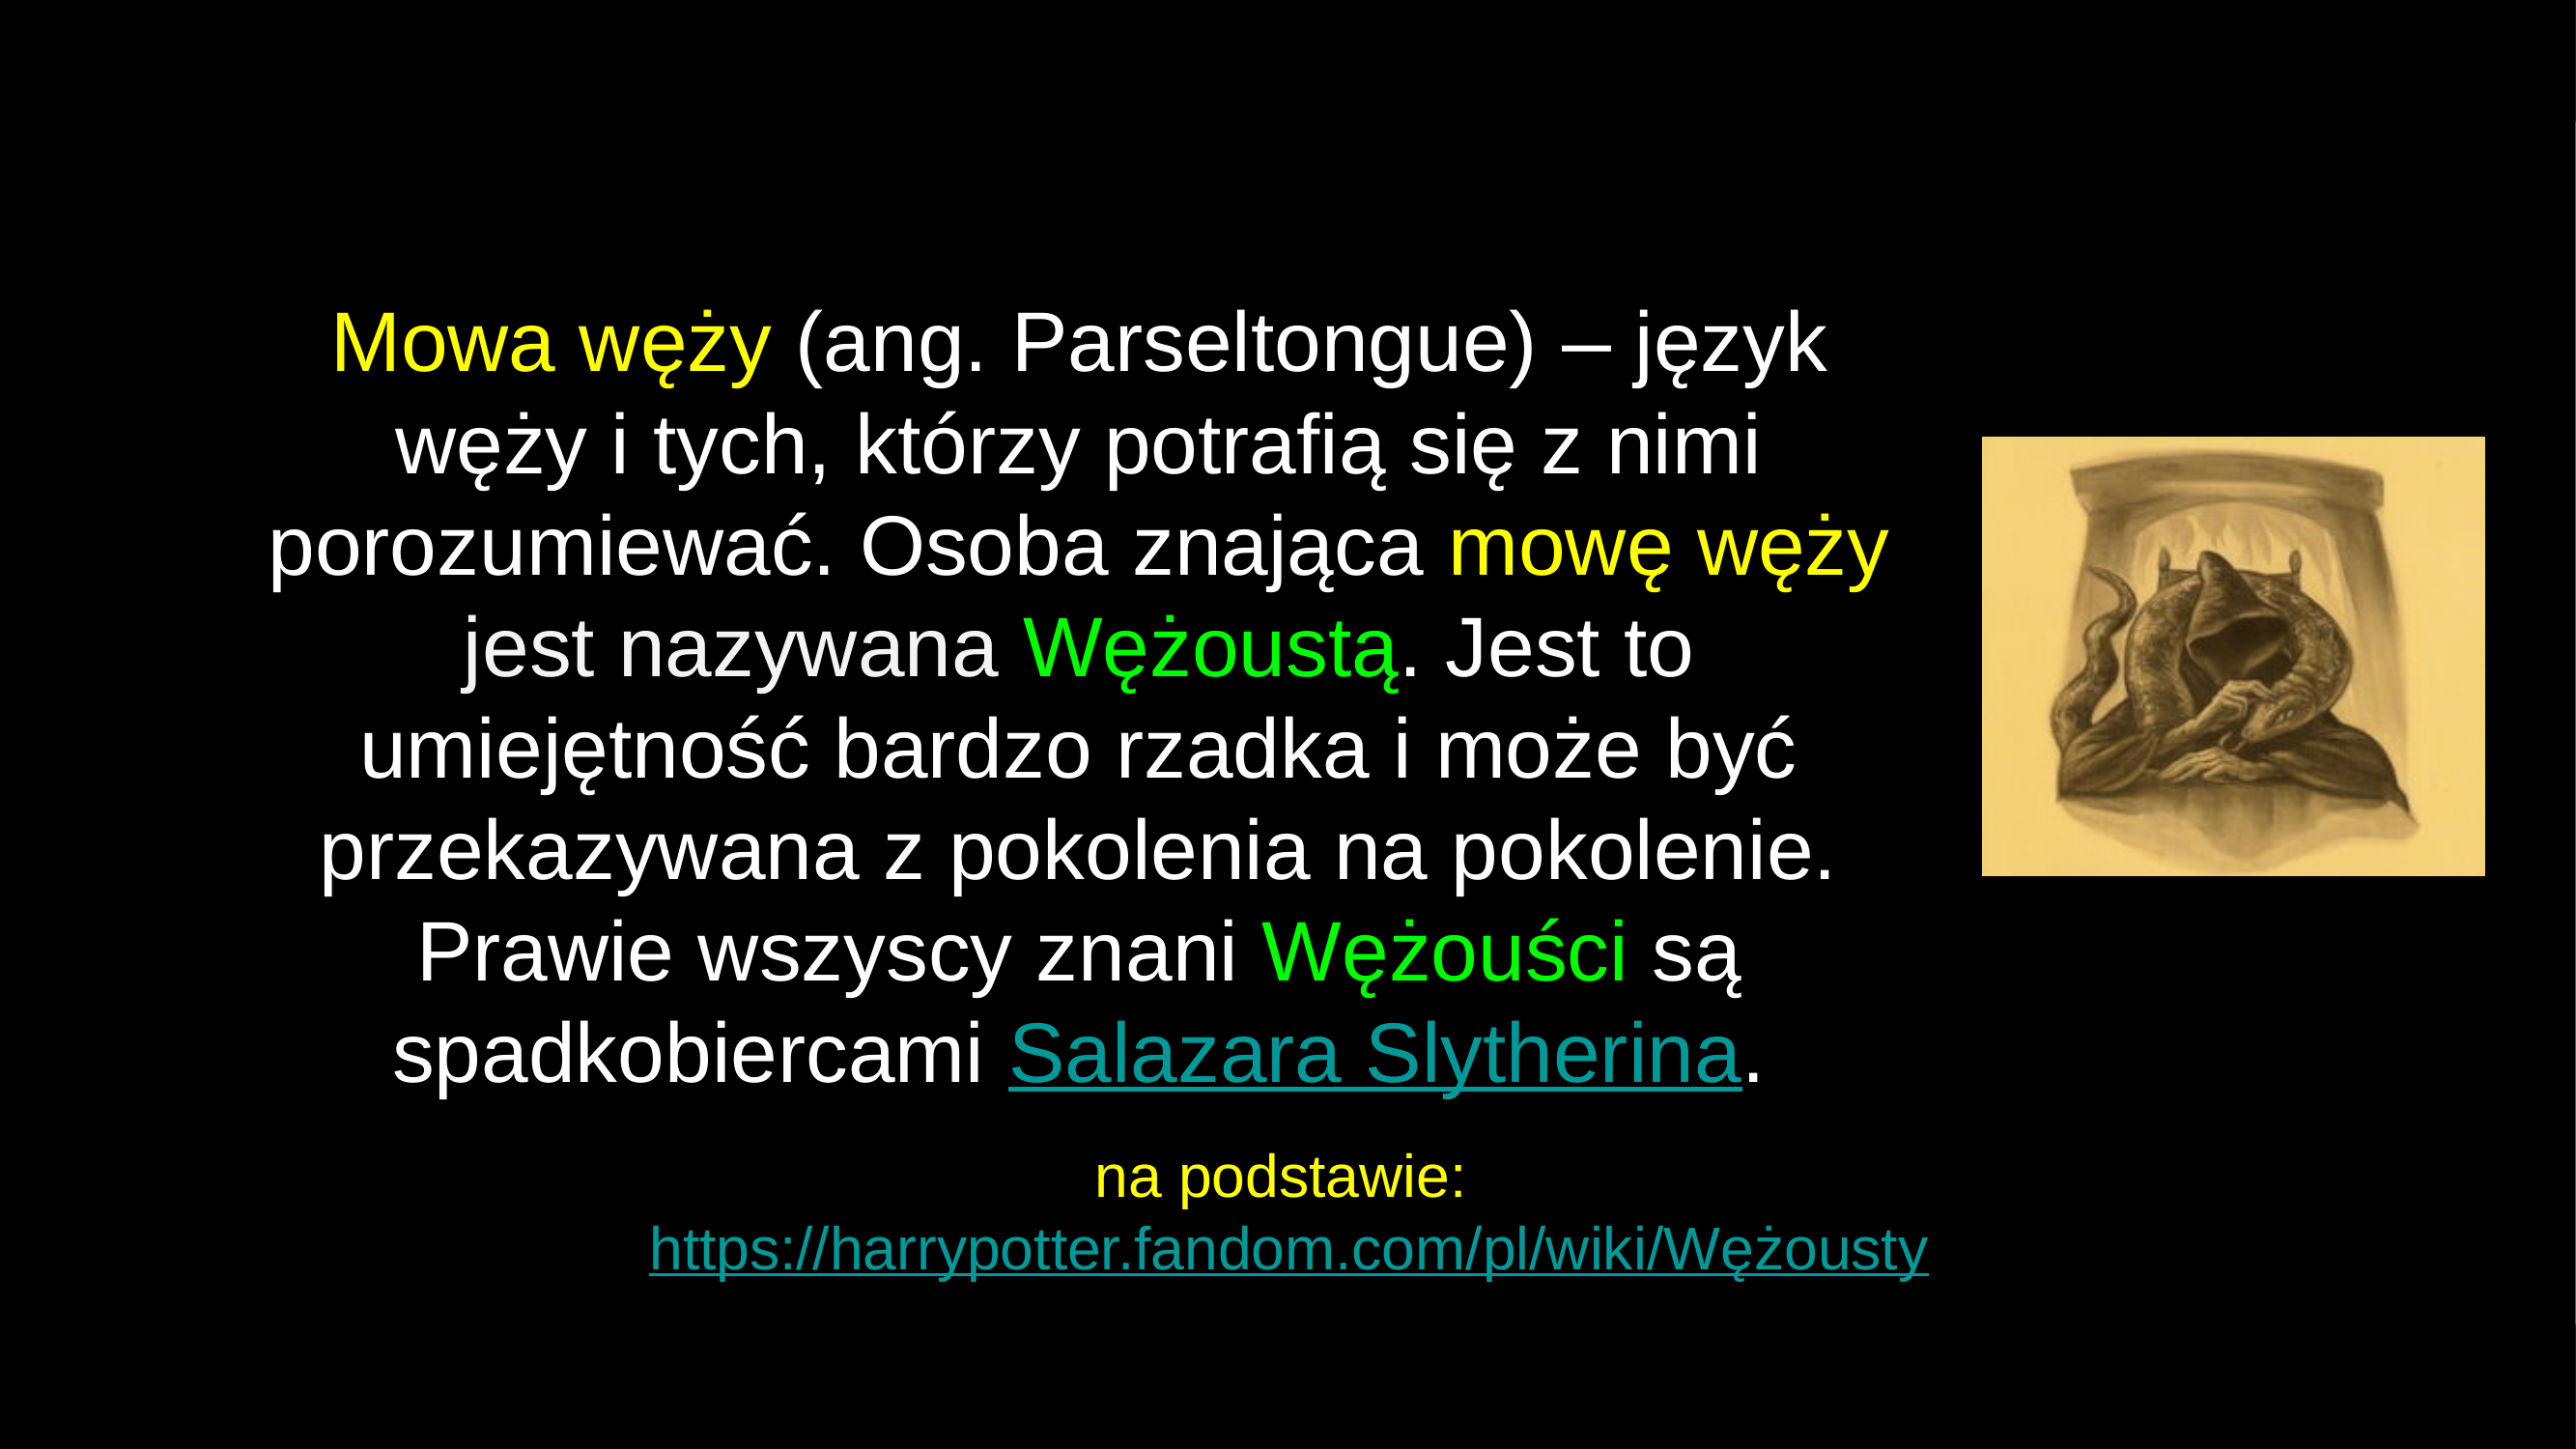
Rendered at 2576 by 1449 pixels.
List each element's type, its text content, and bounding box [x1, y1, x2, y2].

picture [1981, 436, 2486, 876]
text_box Mowa węży (ang. Parseltongue) – język węży i tych, którzy potrafią się z nimi porozumiewać. Osoba znająca mowę węży jest nazywana Wężoustą. Jest to umiejętność bardzo rzadka i może być przekazywana z pokolenia na pokolenie. Prawie wszyscy znani Wężouści są spadkobiercami Salazara Slytherina. [246, 338, 1911, 1045]
text_box na podstawie: https://harrypotter.fandom.com/pl/wiki/Wężousty [525, 1159, 2053, 1259]
